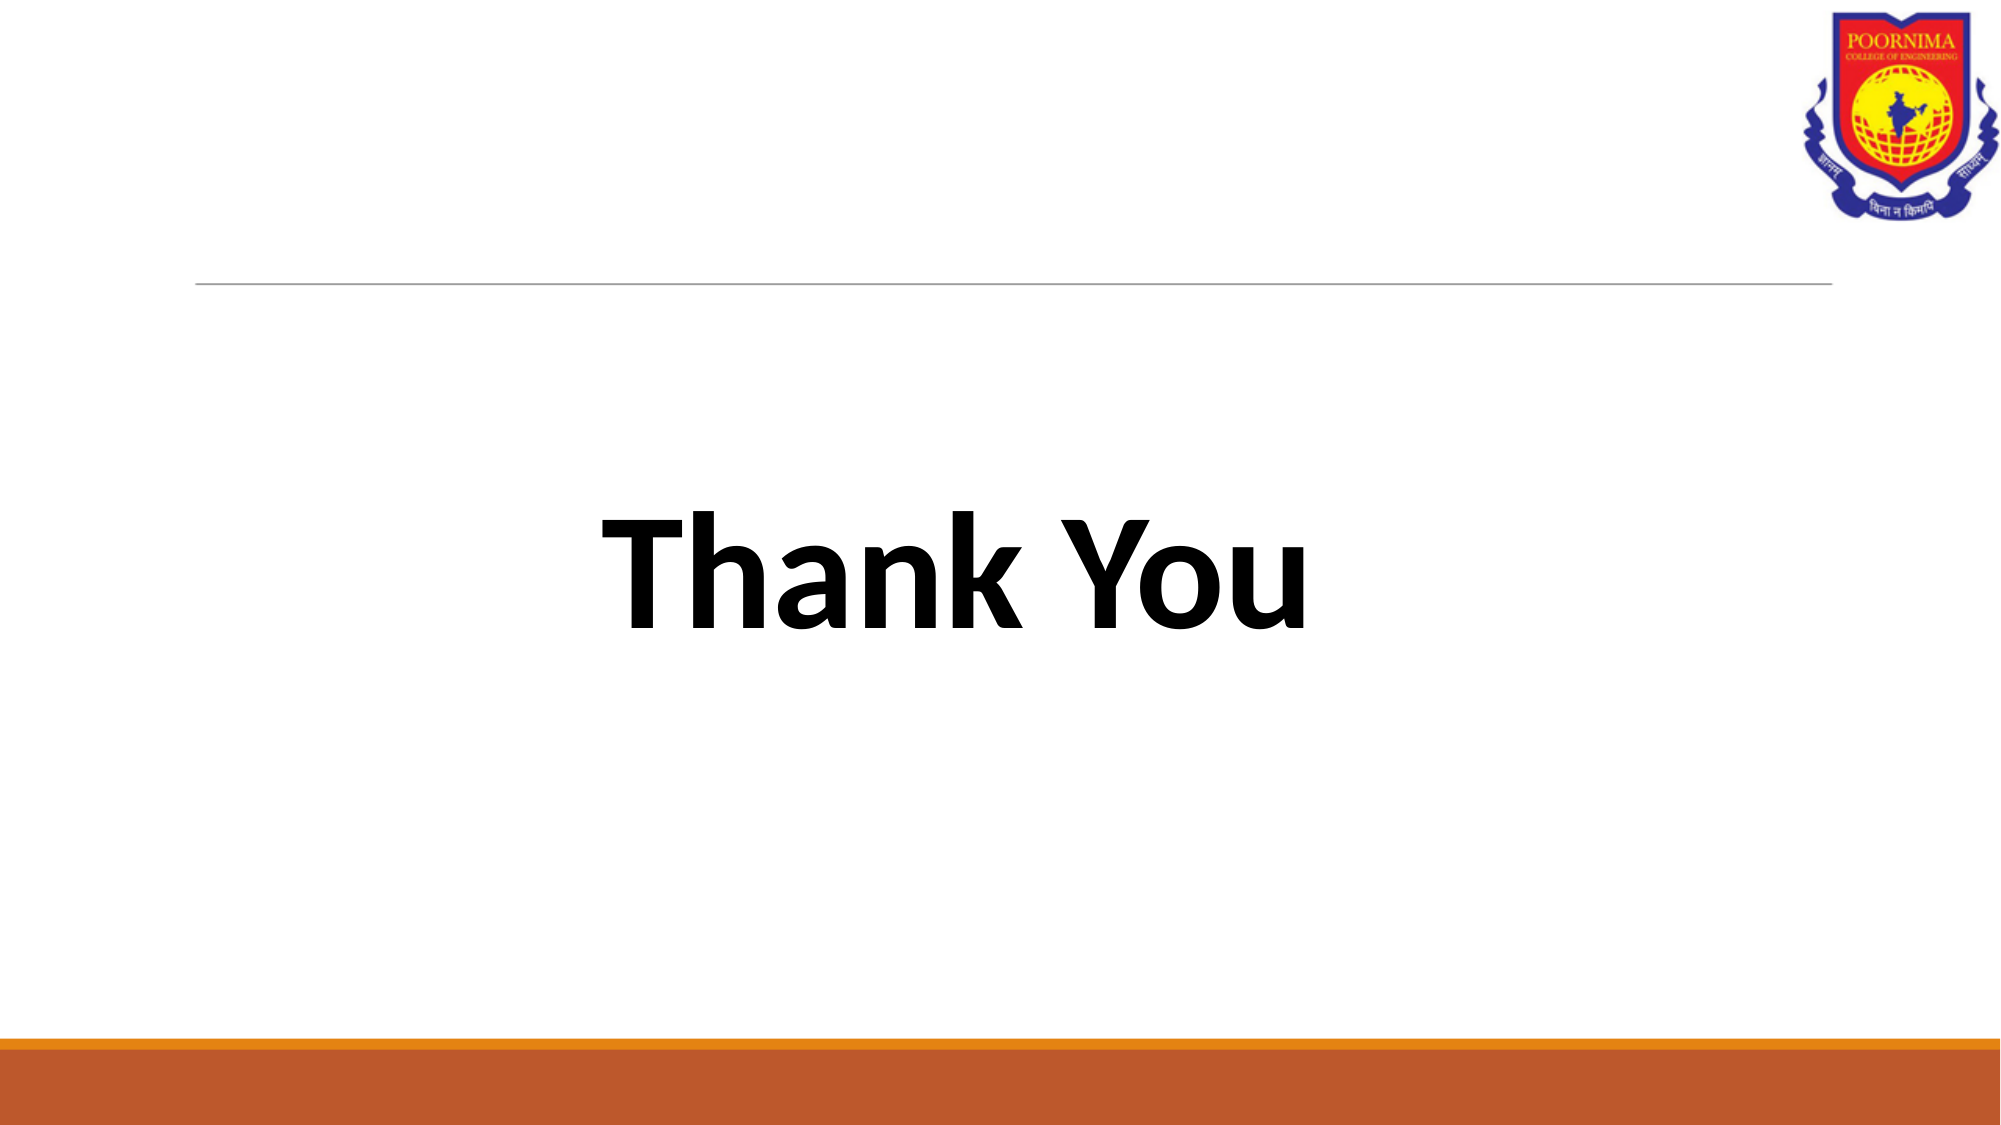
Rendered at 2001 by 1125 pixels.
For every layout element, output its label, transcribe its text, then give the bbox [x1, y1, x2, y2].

text_box Thank You [586, 453, 1414, 669]
picture [0, 0, 2001, 1125]
